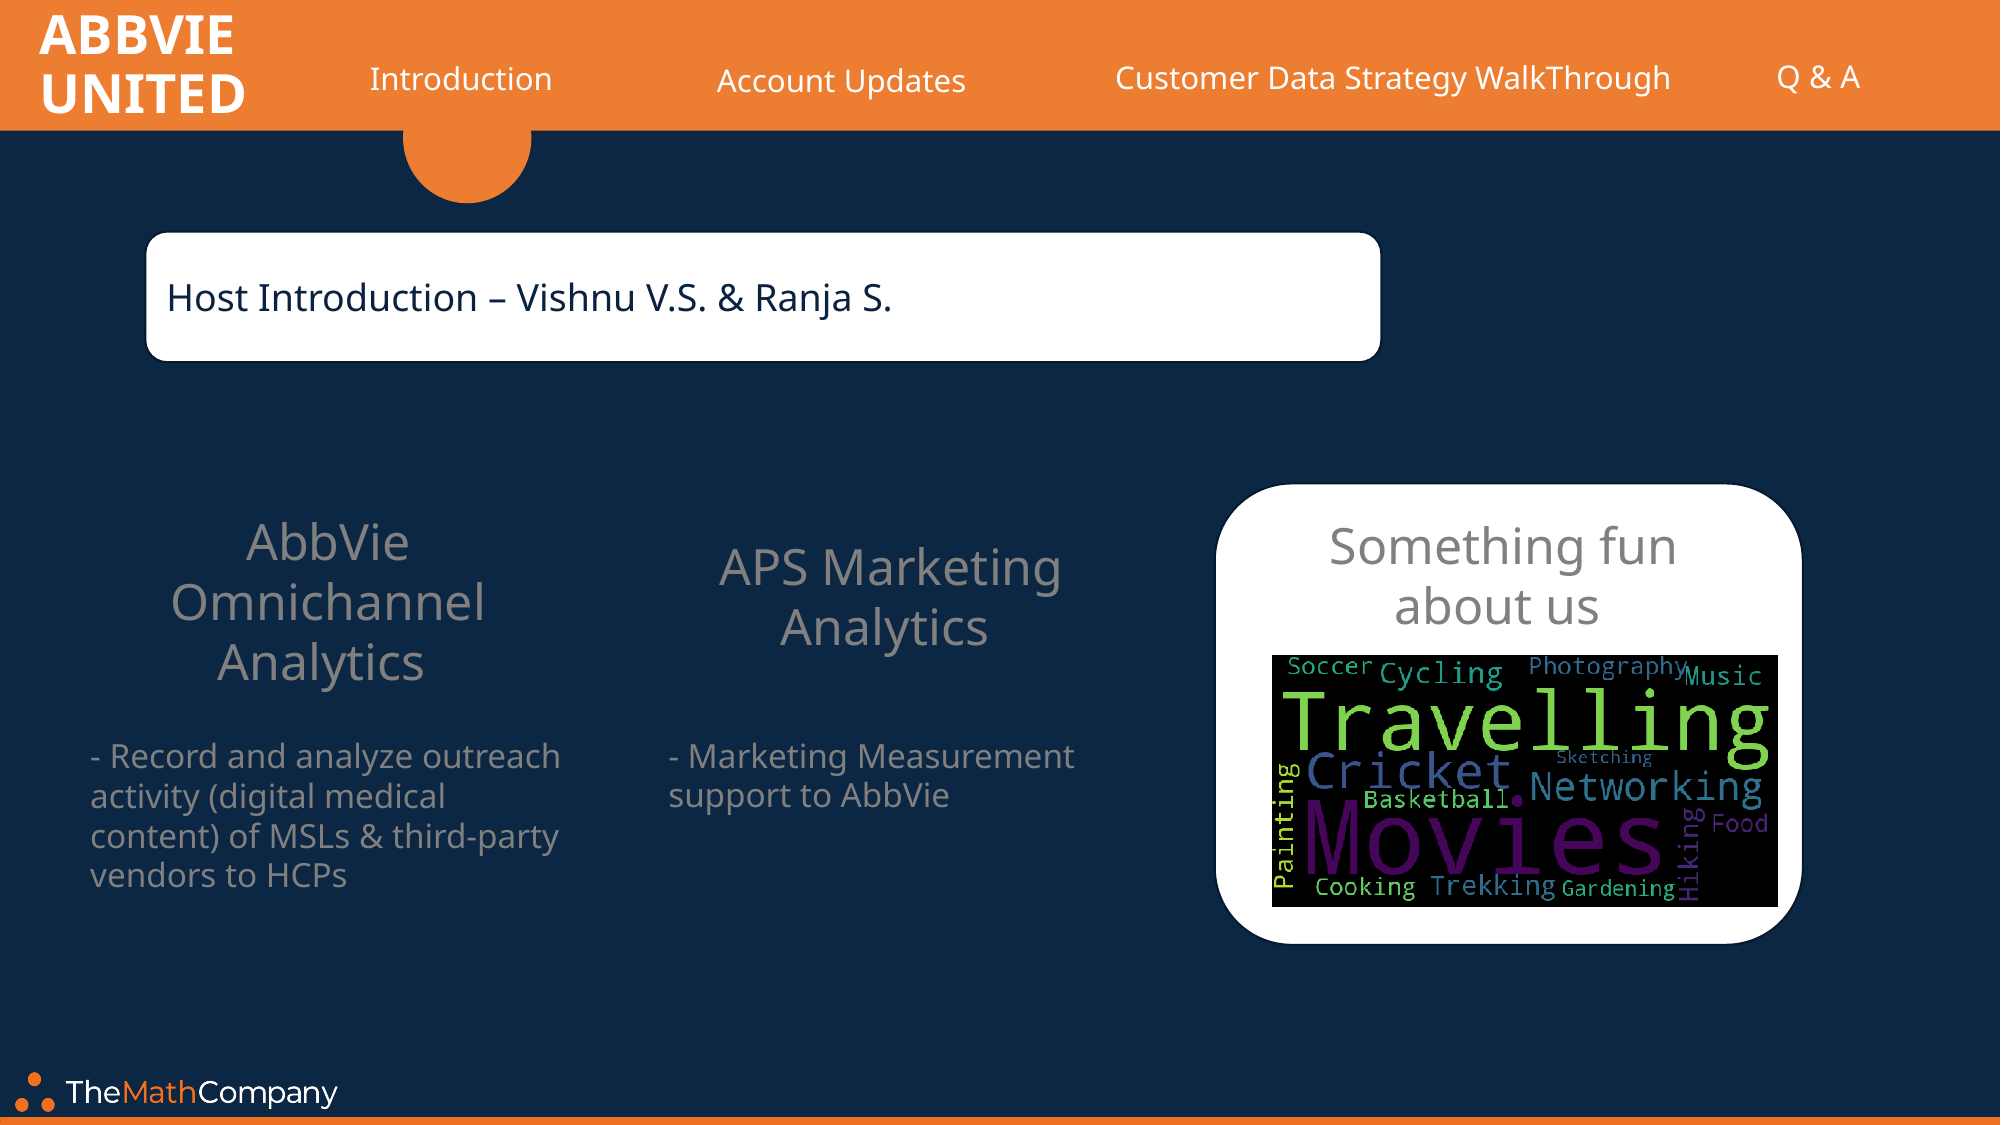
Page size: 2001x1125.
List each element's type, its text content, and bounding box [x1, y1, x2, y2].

text_box [1213, 482, 1804, 946]
text_box ABBVIE United [24, 0, 378, 88]
text_box Introduction [355, 51, 709, 104]
text_box [402, 132, 533, 205]
text_box [9, 40, 363, 128]
picture [0, 132, 2000, 1125]
text_box Customer Data Strategy WalkThrough [1100, 50, 1747, 103]
text_box Account Updates [702, 53, 1056, 107]
text_box Q & A [1761, 49, 1939, 102]
text_box Something fun about us [1254, 507, 1754, 732]
text_box Host Introduction – Vishnu V.S. & Ranja S. [144, 230, 1383, 364]
text_box AbbVie Omnichannel Analytics - Record and analyze outreach activity (digital medical content) of MSLs & third-party vendors to HCPs [75, 502, 582, 947]
text_box [0, 0, 2000, 132]
text_box APS Marketing Analytics - Marketing Measurement support to AbbVie [653, 527, 1130, 867]
